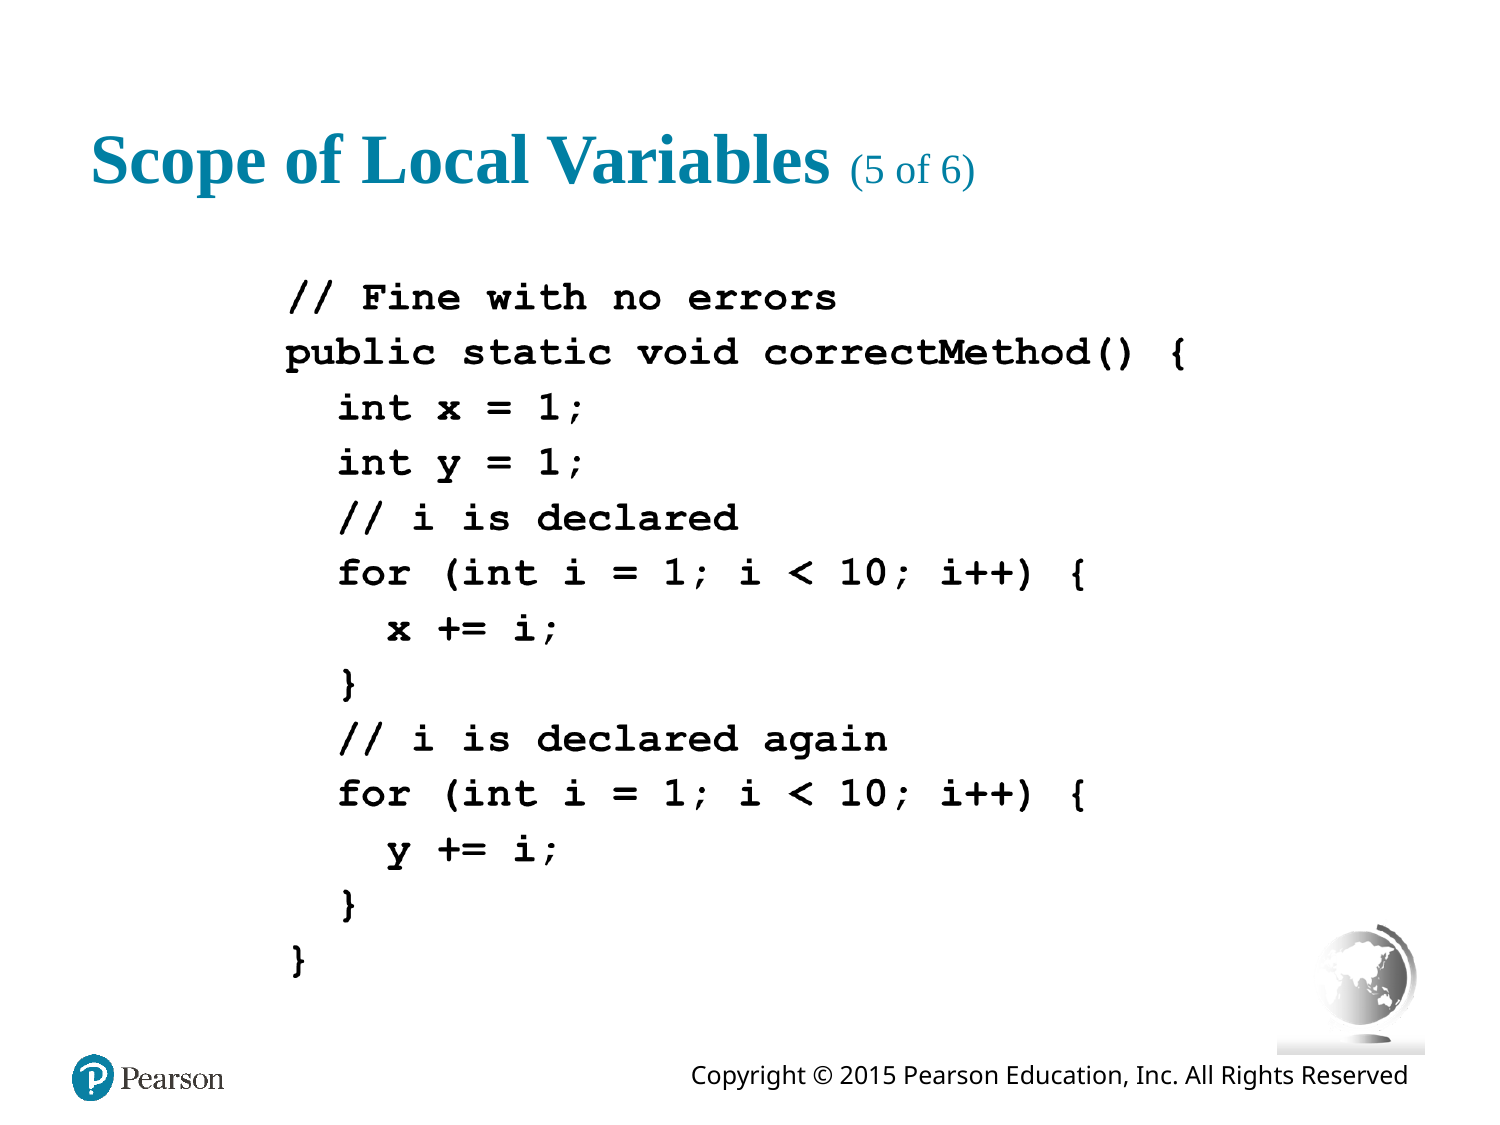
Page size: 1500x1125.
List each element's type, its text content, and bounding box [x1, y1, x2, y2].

picture [1277, 919, 1425, 1055]
picture [260, 259, 1240, 1011]
picture [72, 1088, 82, 1101]
picture [81, 1063, 106, 1088]
picture [99, 1054, 224, 1101]
title Scope of Local Variables (5 of 6) [75, 37, 1425, 213]
picture [72, 1054, 88, 1070]
